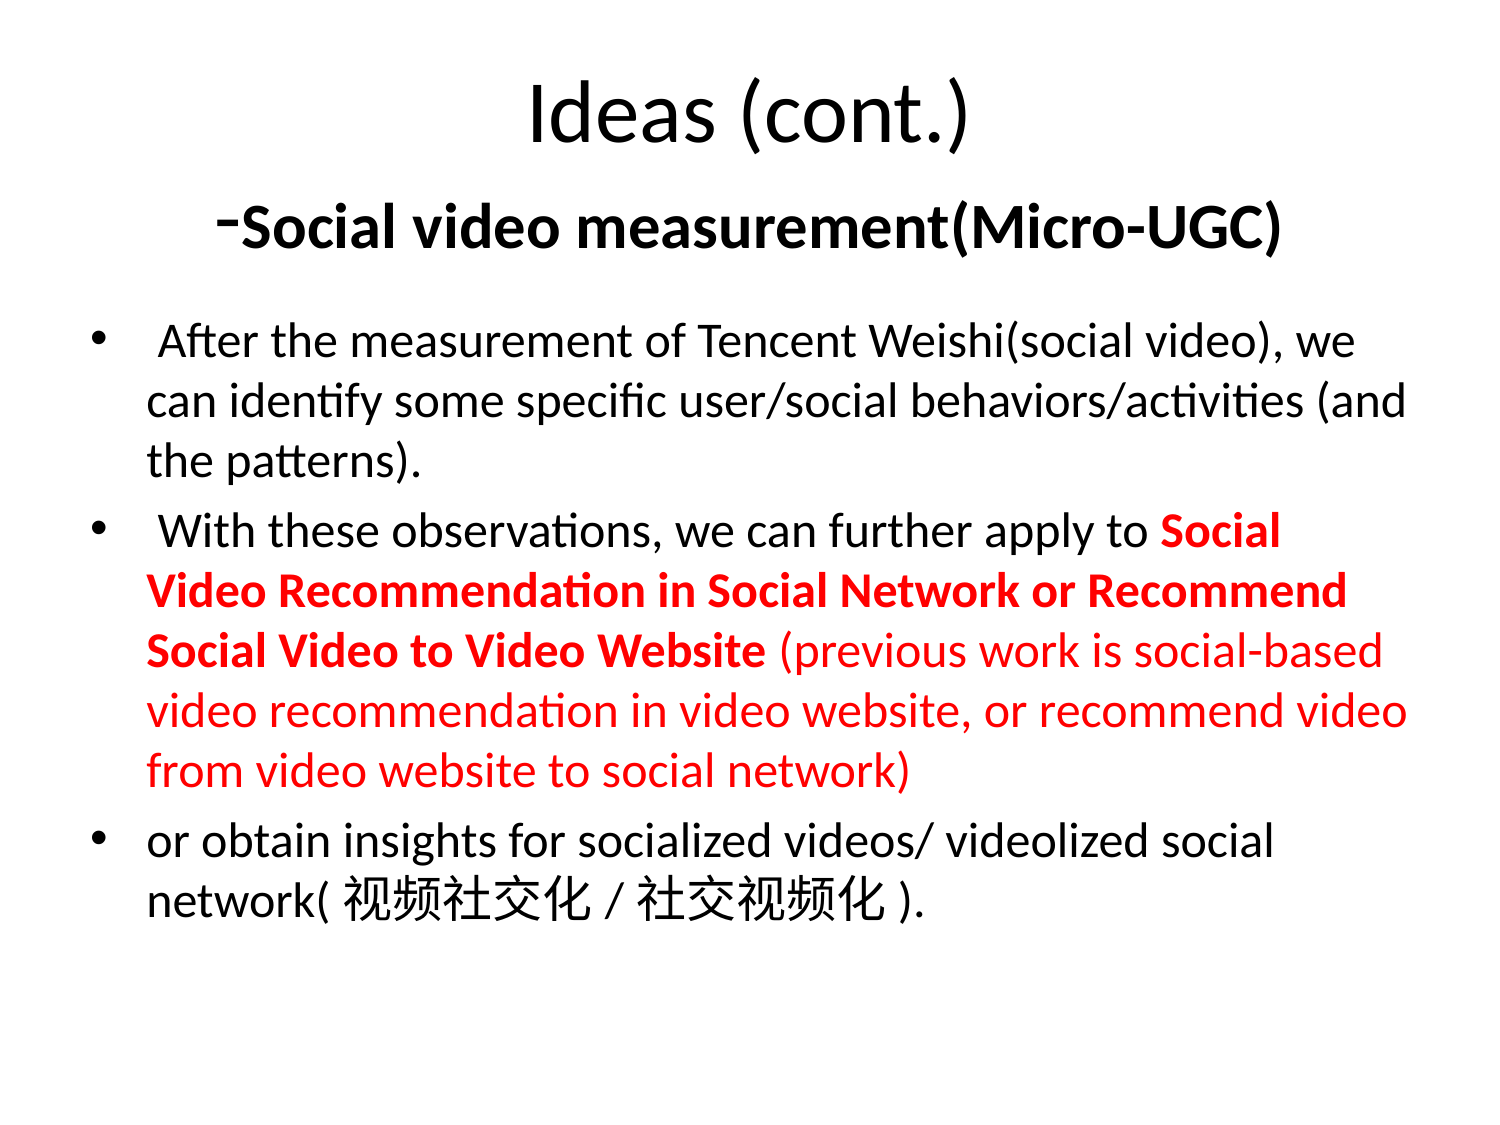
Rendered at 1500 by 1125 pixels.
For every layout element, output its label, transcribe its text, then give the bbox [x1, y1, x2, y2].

title Ideas (cont.) -Social video measurement(Micro-UGC) [75, 45, 1425, 275]
list After the measurement of Tencent Weishi(social video), we can identify some specific user/social behaviors/activities (and the patterns). With these observations, we can further apply to Social Video Recommendation in Social Network or Recommend Social Video to Video Website (previous work is social-based video recommendation in video website, or recommend video from video website to social network) or obtain insights for socialized videos/ videolized social network(视频社交化/社交视频化). [75, 299, 1425, 1080]
